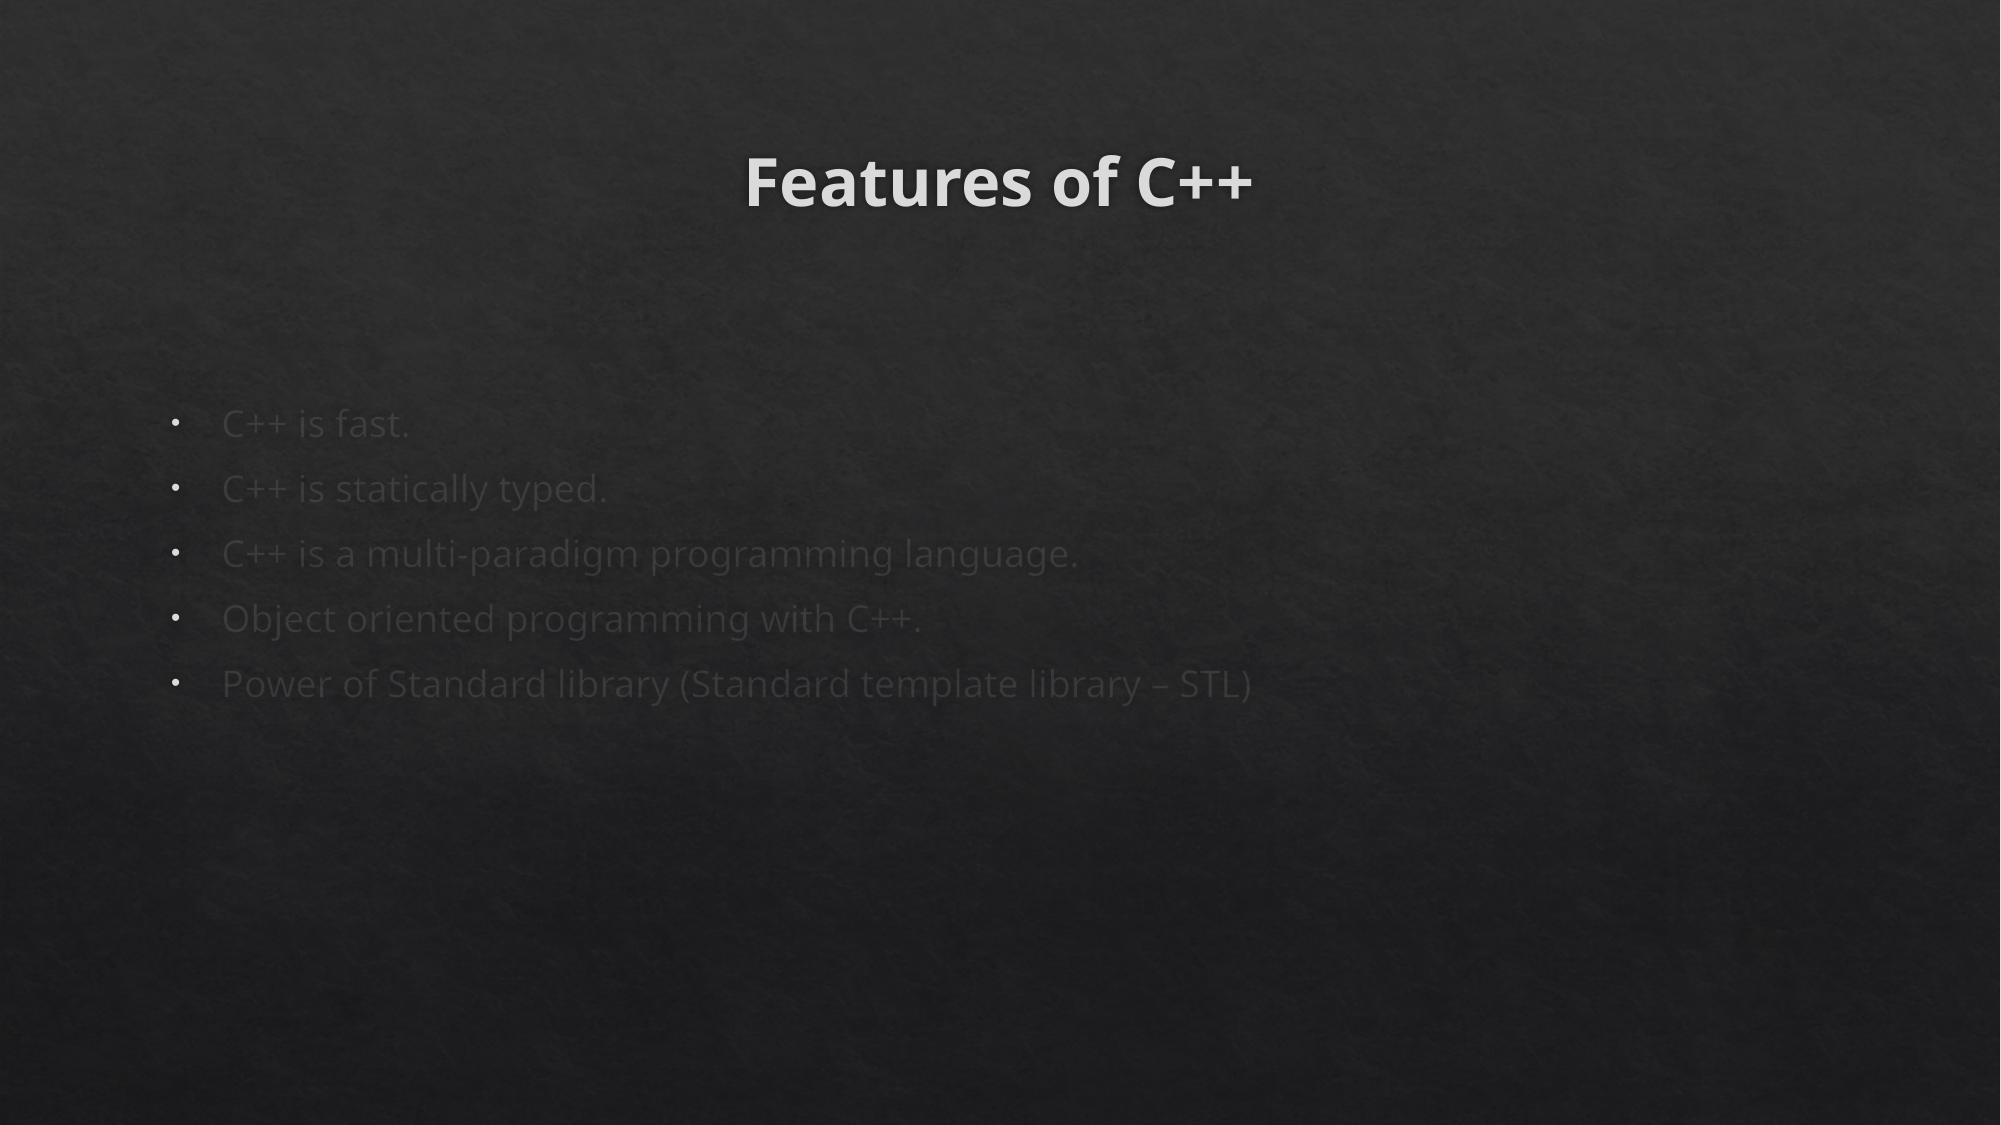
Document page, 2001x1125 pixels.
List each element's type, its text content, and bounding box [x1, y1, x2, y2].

list C++ is fast. C++ is statically typed. C++ is a multi-paradigm programming language. Object oriented programming with C++. Power of Standard library (Standard template library – STL) [149, 392, 1849, 818]
title Features of C++ [149, 99, 1849, 260]
